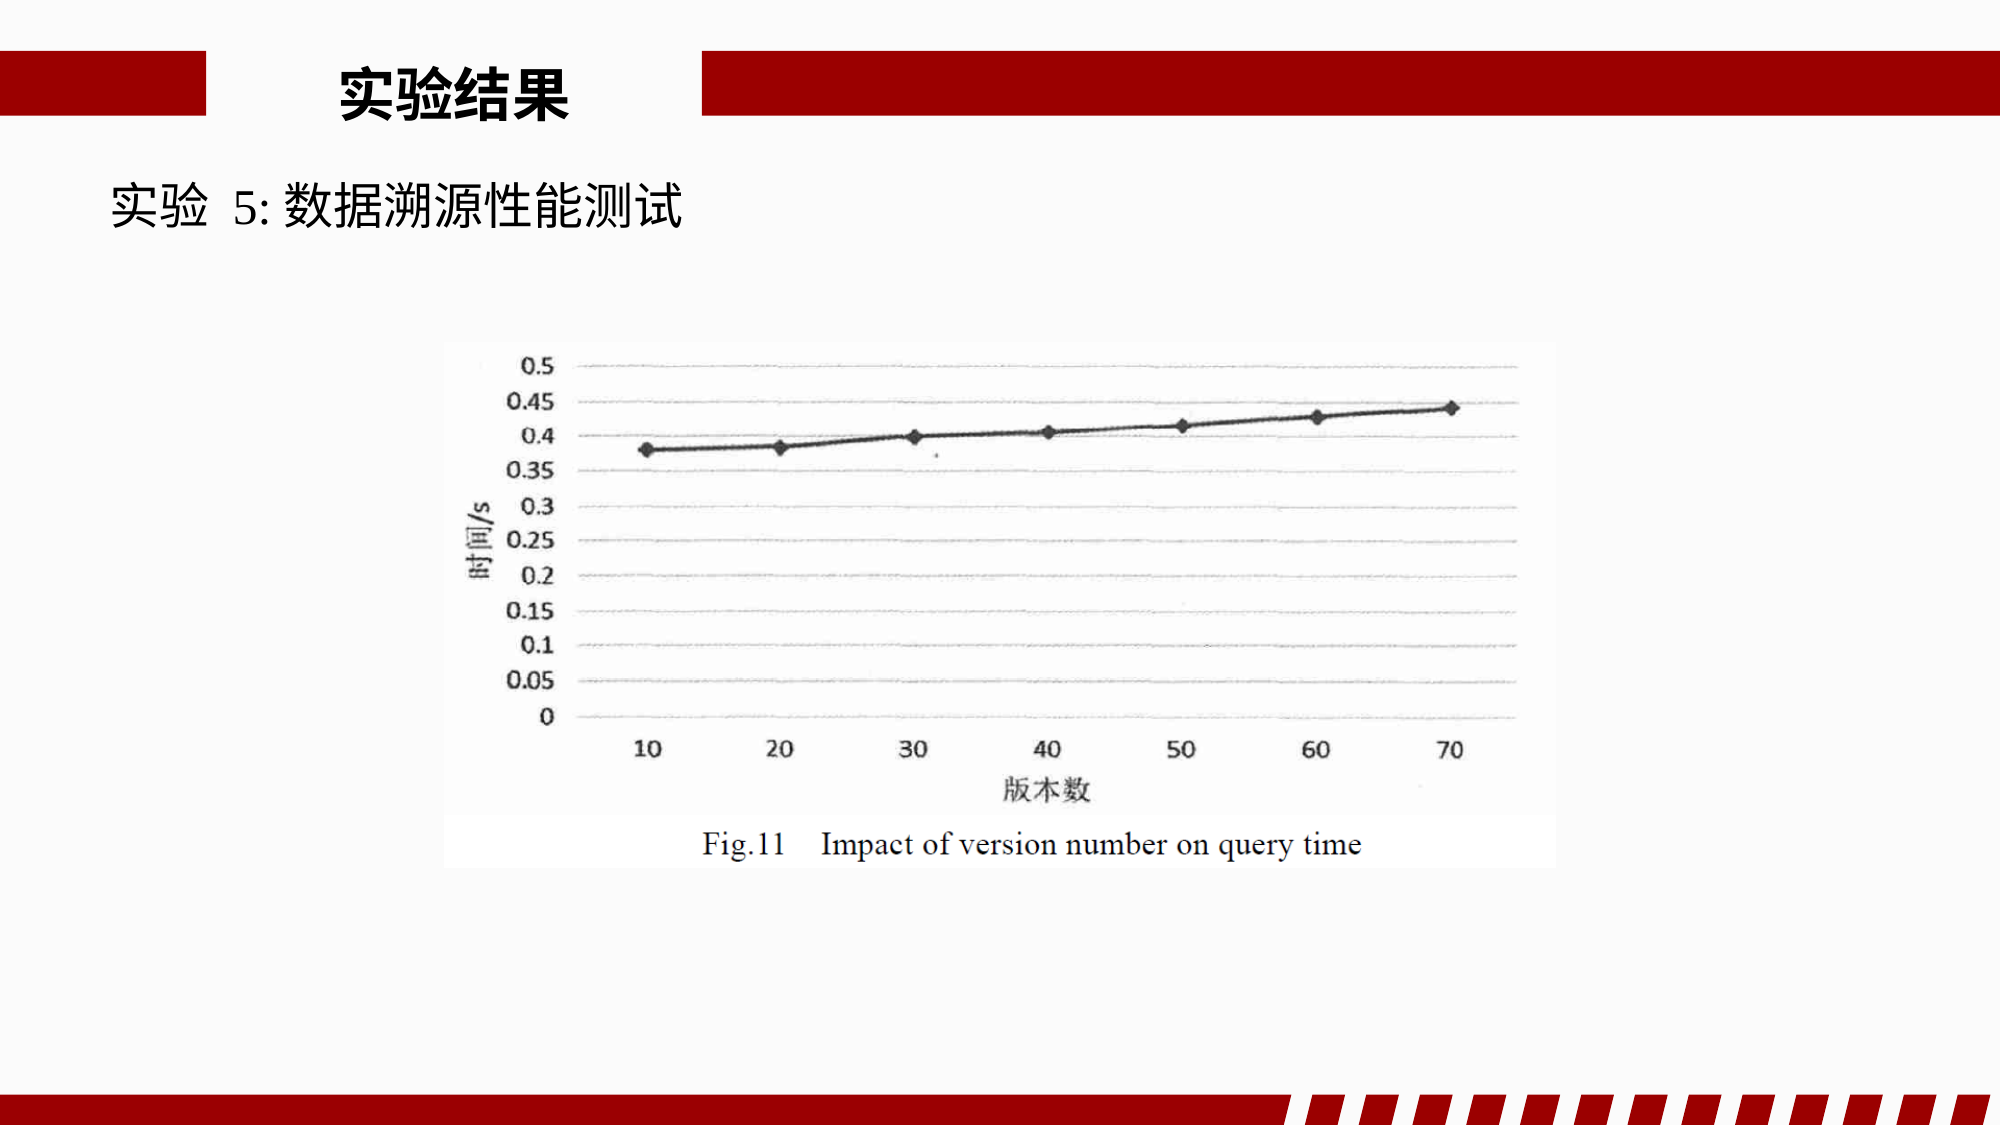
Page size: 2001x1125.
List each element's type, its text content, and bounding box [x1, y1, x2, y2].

text_box [1949, 1093, 1992, 1125]
text_box [1626, 1093, 1670, 1125]
text_box [0, 50, 207, 117]
text_box [1572, 1093, 1616, 1125]
text_box [1680, 1093, 1723, 1125]
text_box [1895, 1093, 1938, 1125]
text_box [1733, 1093, 1777, 1125]
text_box 实验结果 [223, 50, 685, 136]
text_box [1303, 1093, 1347, 1125]
text_box [1841, 1093, 1885, 1125]
text_box [1465, 1093, 1508, 1125]
picture [444, 342, 1556, 868]
text_box [1787, 1093, 1831, 1125]
text_box [1411, 1093, 1454, 1125]
text_box [701, 50, 2000, 117]
text_box [0, 1093, 1293, 1125]
text_box 实验 5:数据溯源性能测试 [94, 167, 699, 243]
text_box [1518, 1093, 1562, 1125]
text_box [1357, 1093, 1401, 1125]
